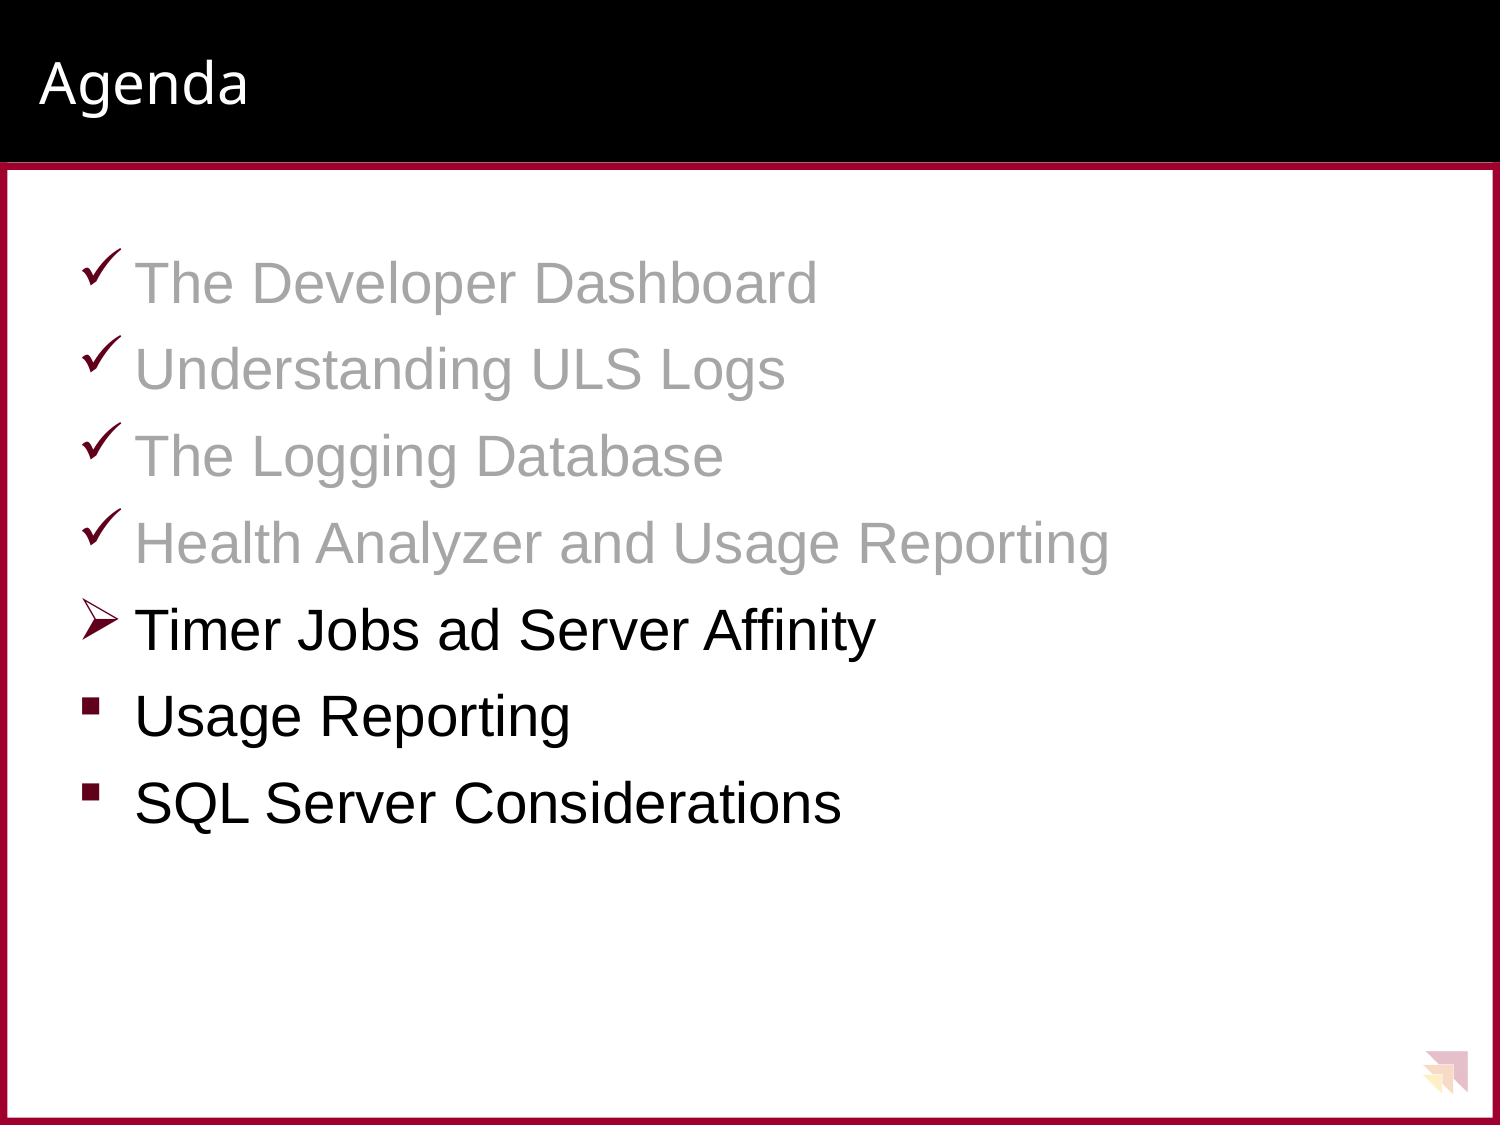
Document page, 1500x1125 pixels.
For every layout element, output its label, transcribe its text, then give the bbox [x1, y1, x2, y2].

title Agenda [24, 12, 1438, 150]
list The Developer Dashboard Understanding ULS Logs The Logging Database Health Analyzer and Usage Reporting Timer Jobs ad Server Affinity Usage Reporting SQL Server Considerations [62, 237, 1438, 1088]
